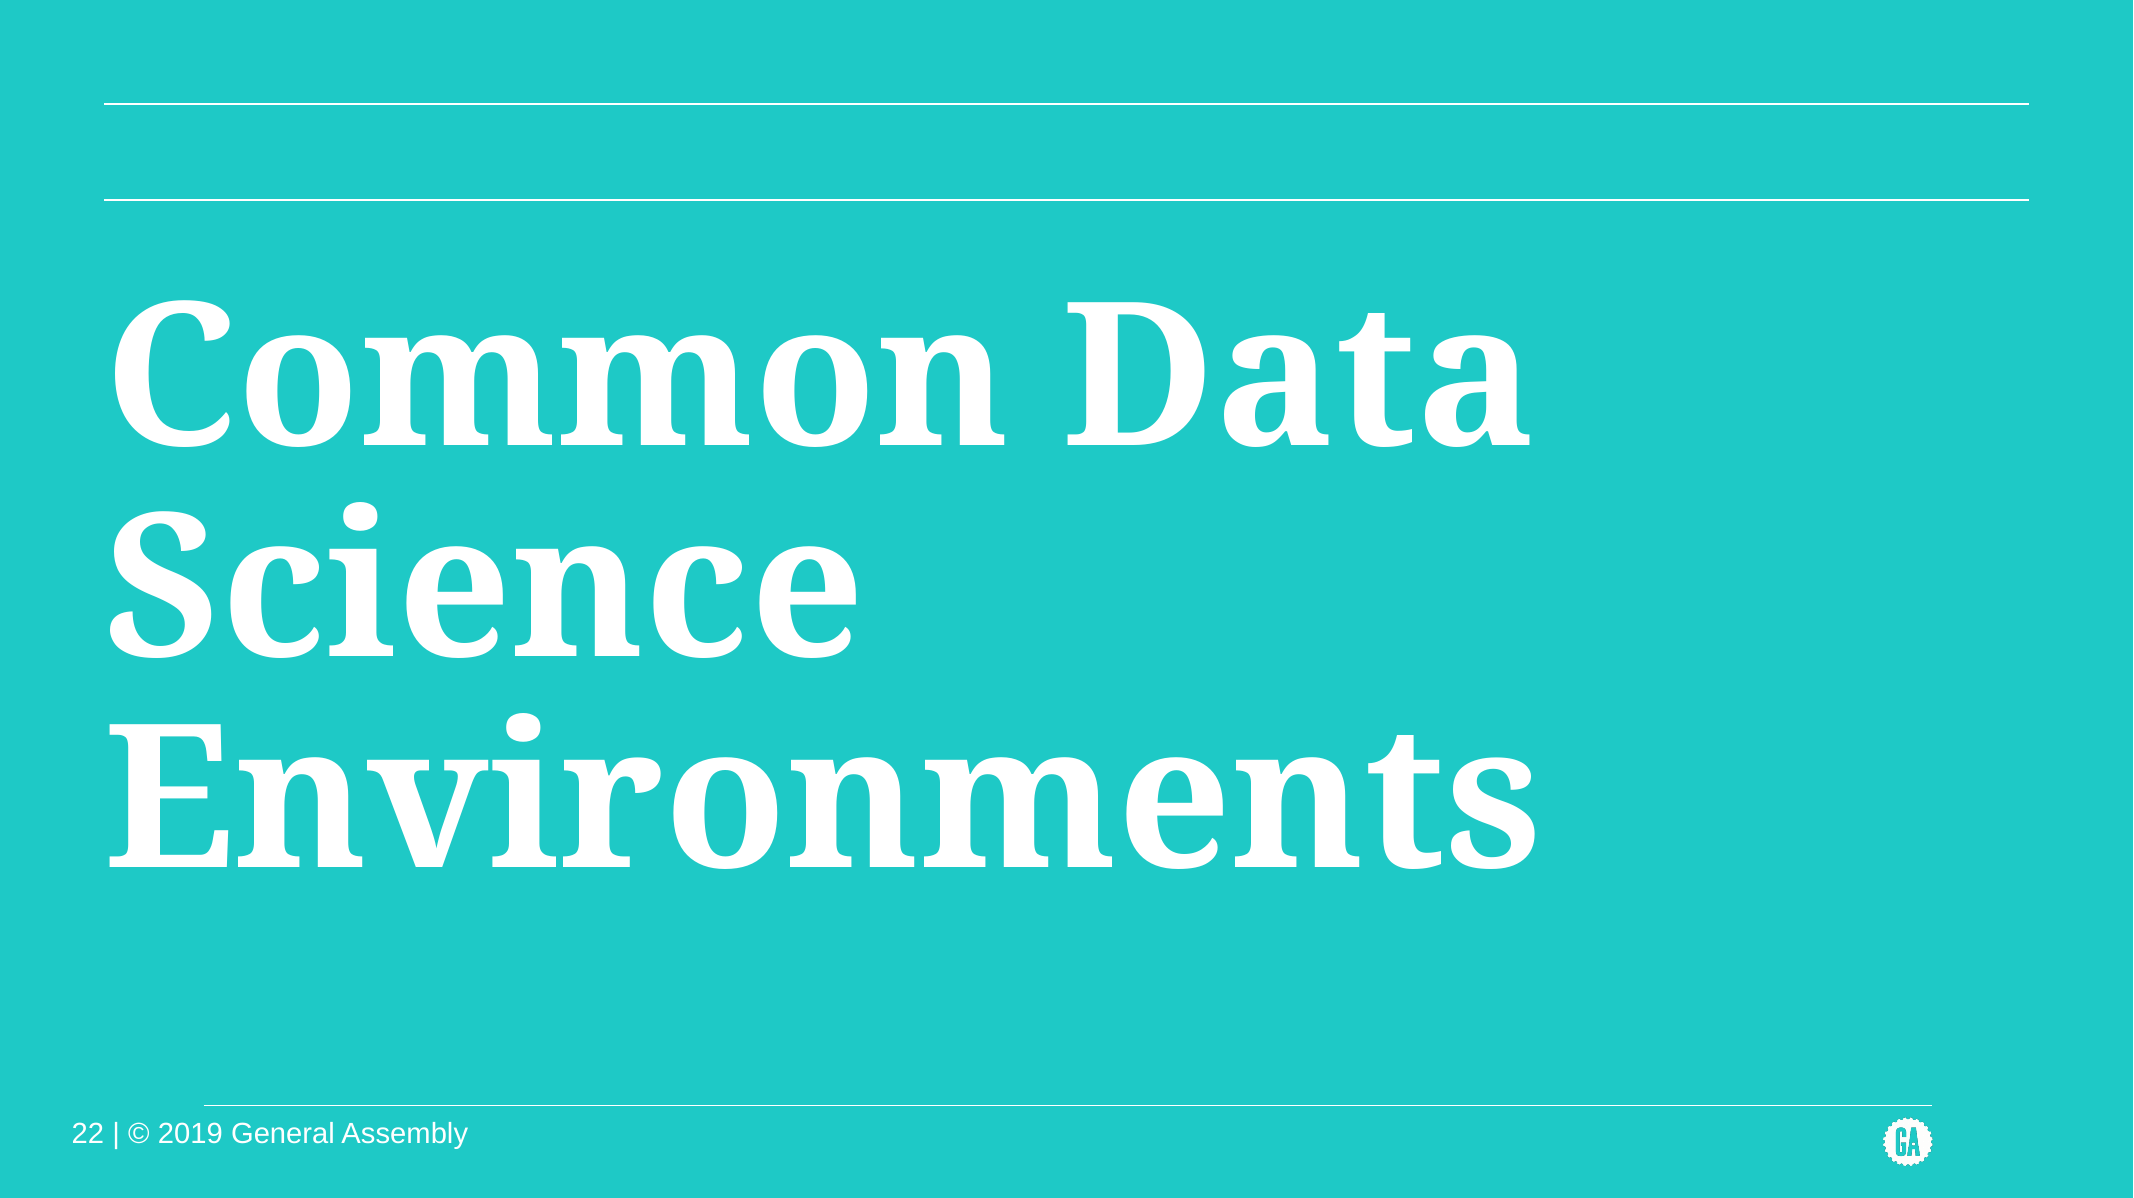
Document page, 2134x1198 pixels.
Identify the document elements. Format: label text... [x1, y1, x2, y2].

text_box Common Data Science Environments [104, 241, 2030, 703]
picture [1883, 1117, 1933, 1166]
